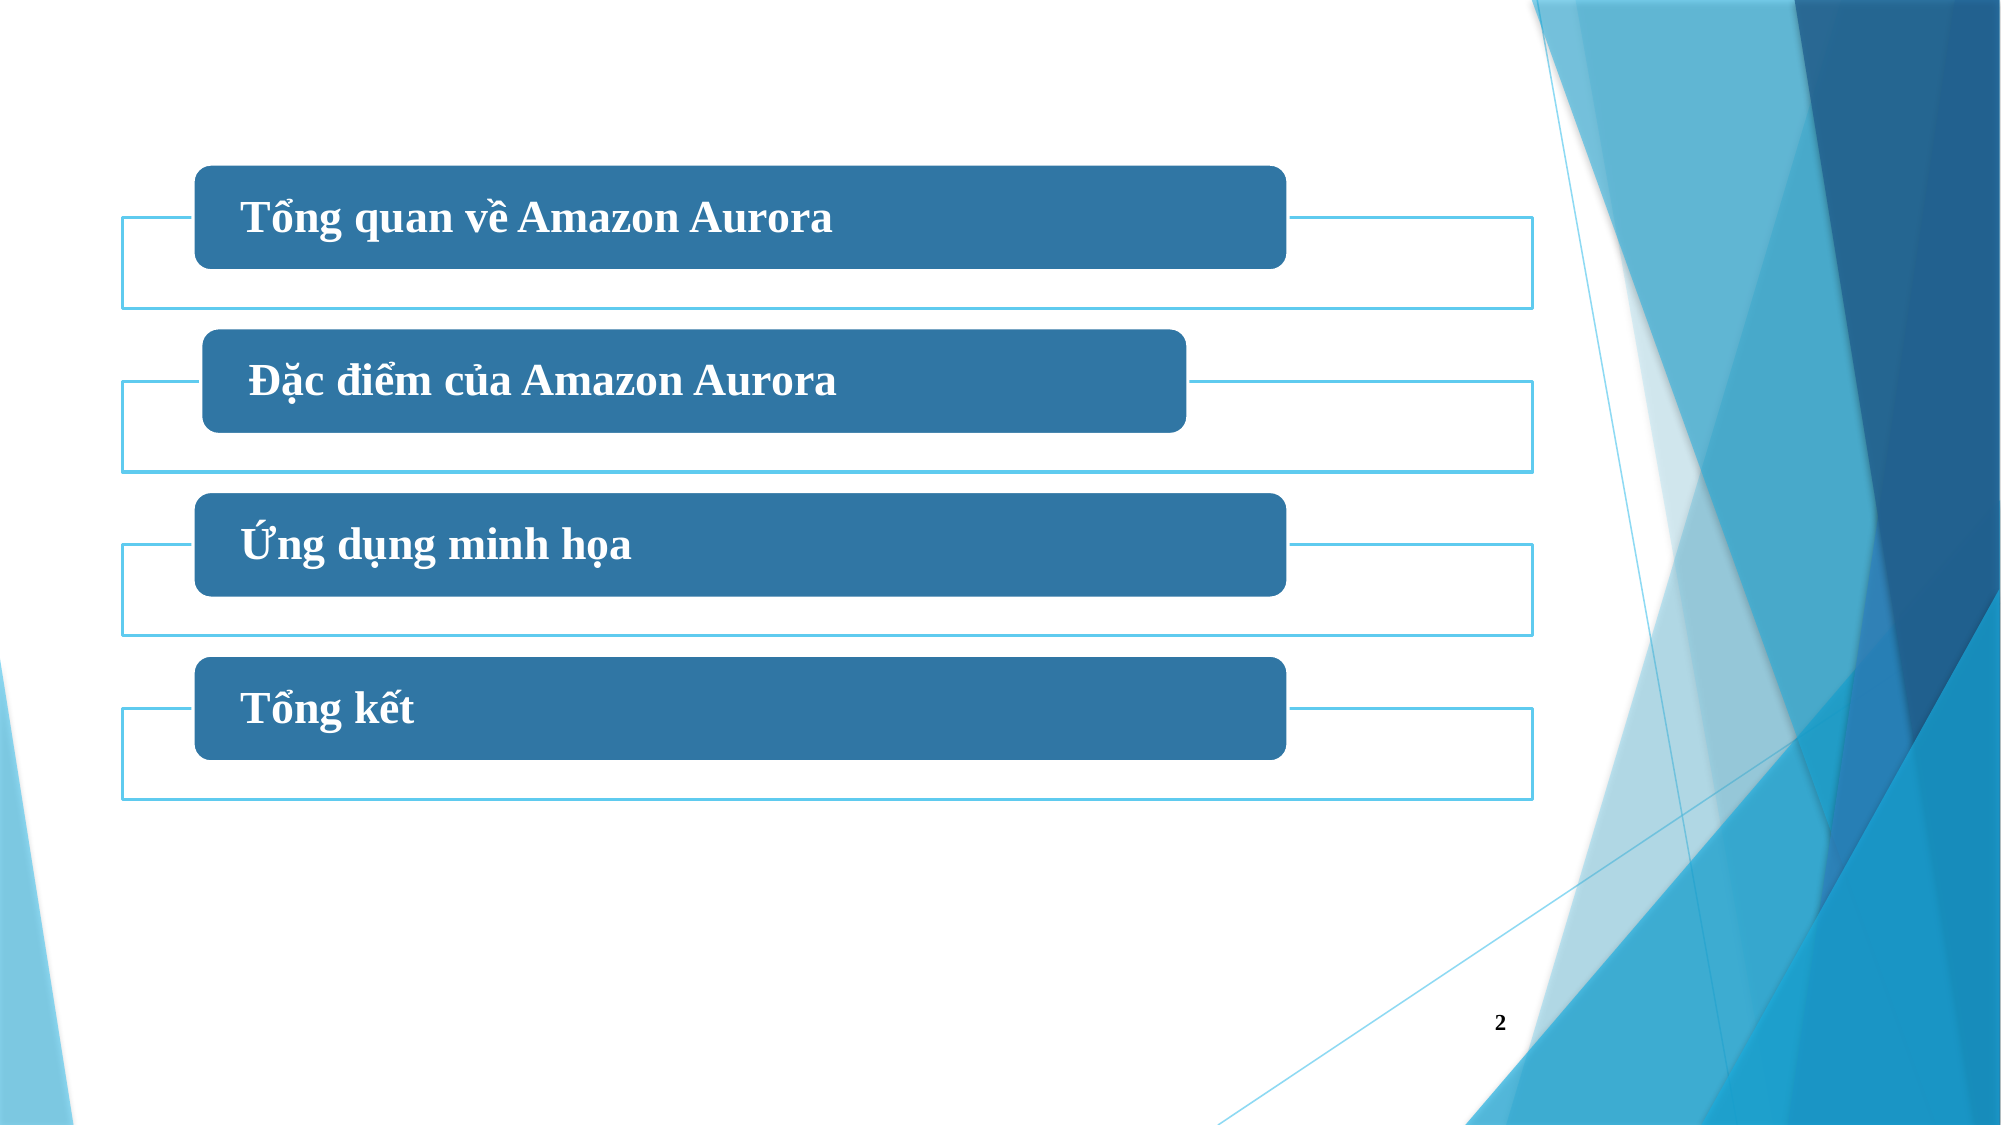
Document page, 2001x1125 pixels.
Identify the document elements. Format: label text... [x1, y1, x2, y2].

slide_number 2 [1409, 991, 1522, 1051]
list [122, 162, 1534, 801]
